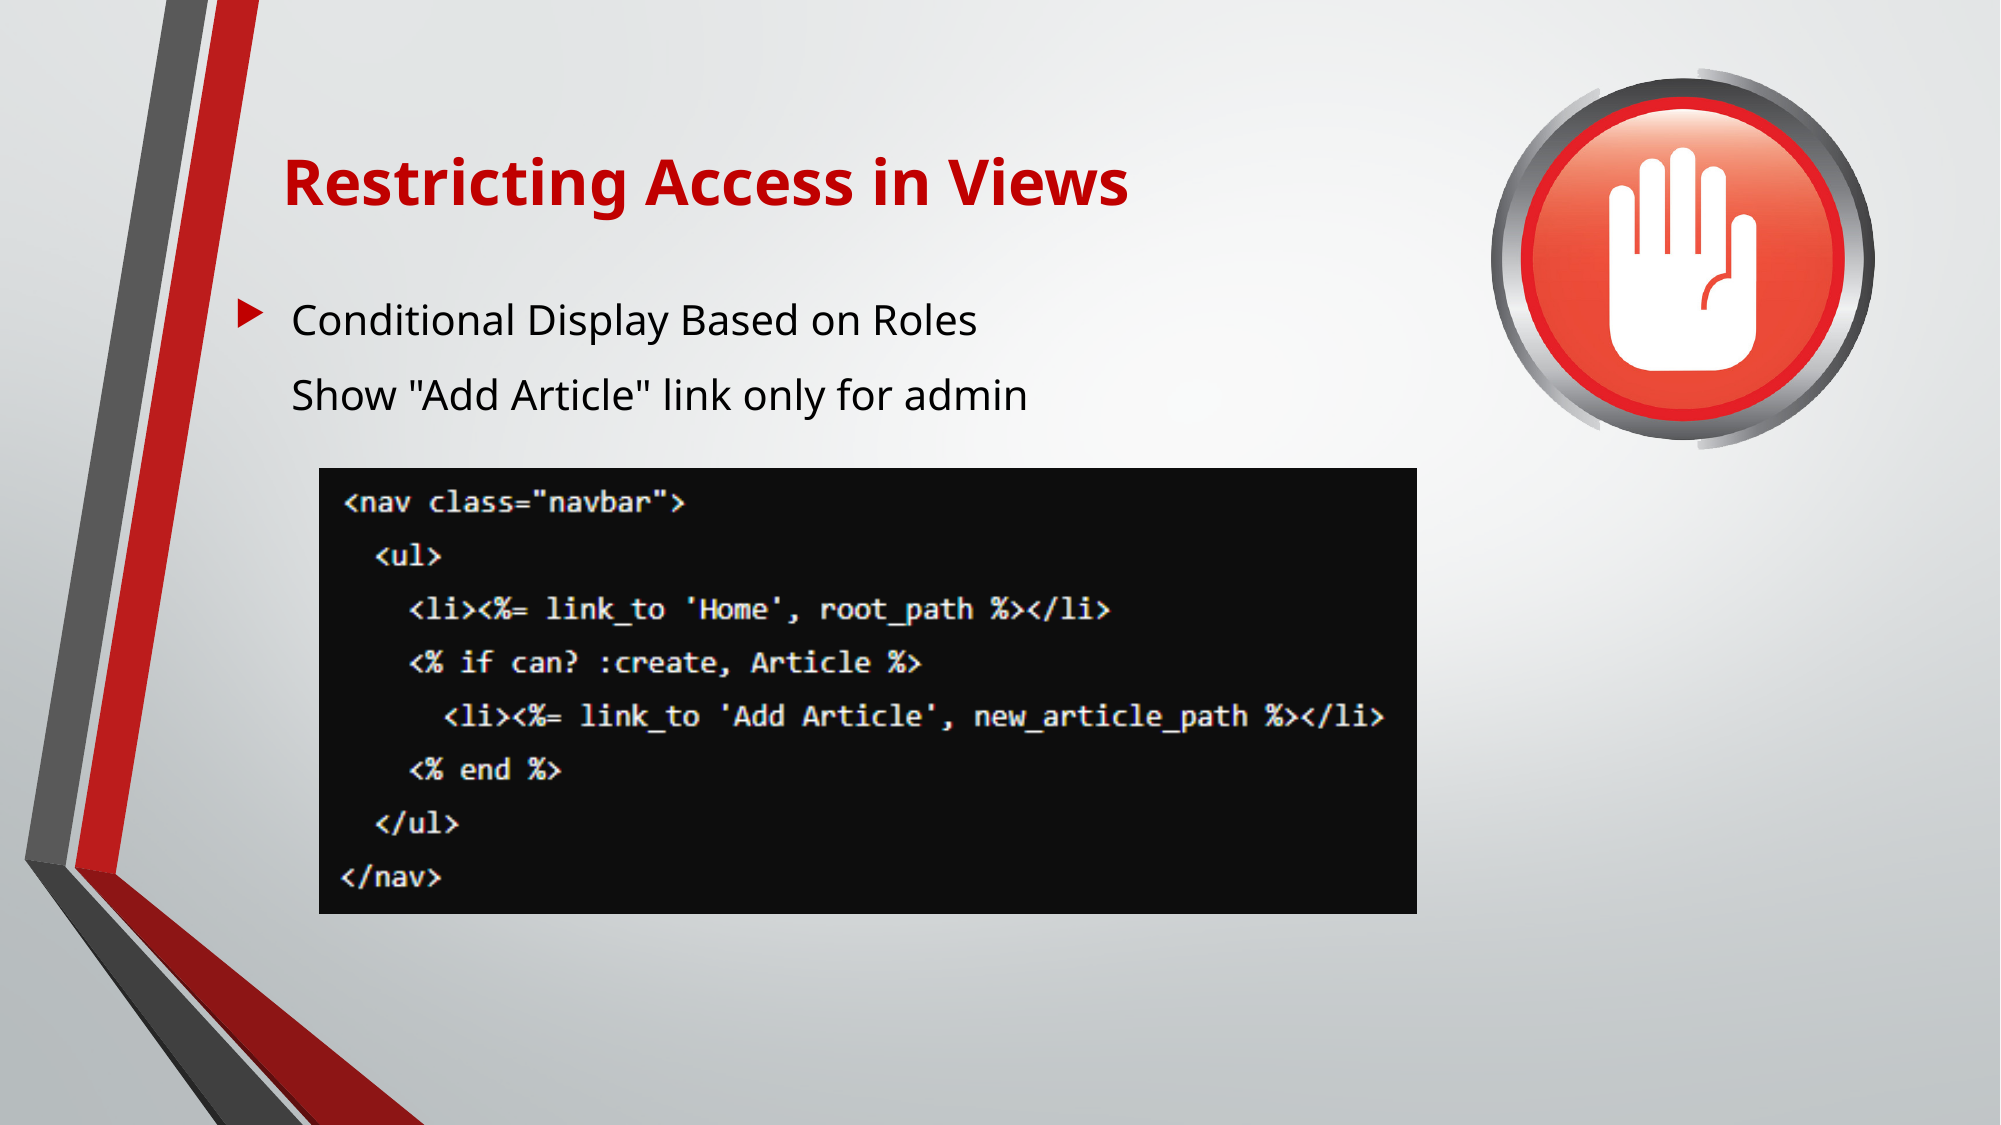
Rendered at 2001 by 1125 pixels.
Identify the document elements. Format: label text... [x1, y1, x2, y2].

text_box Conditional Display Based on Roles [219, 286, 993, 351]
title Restricting Access in Views [247, 134, 1167, 227]
picture [1479, 55, 1885, 461]
text_box Show "Add Article" link only for admin [276, 361, 1044, 427]
picture [319, 467, 1417, 914]
